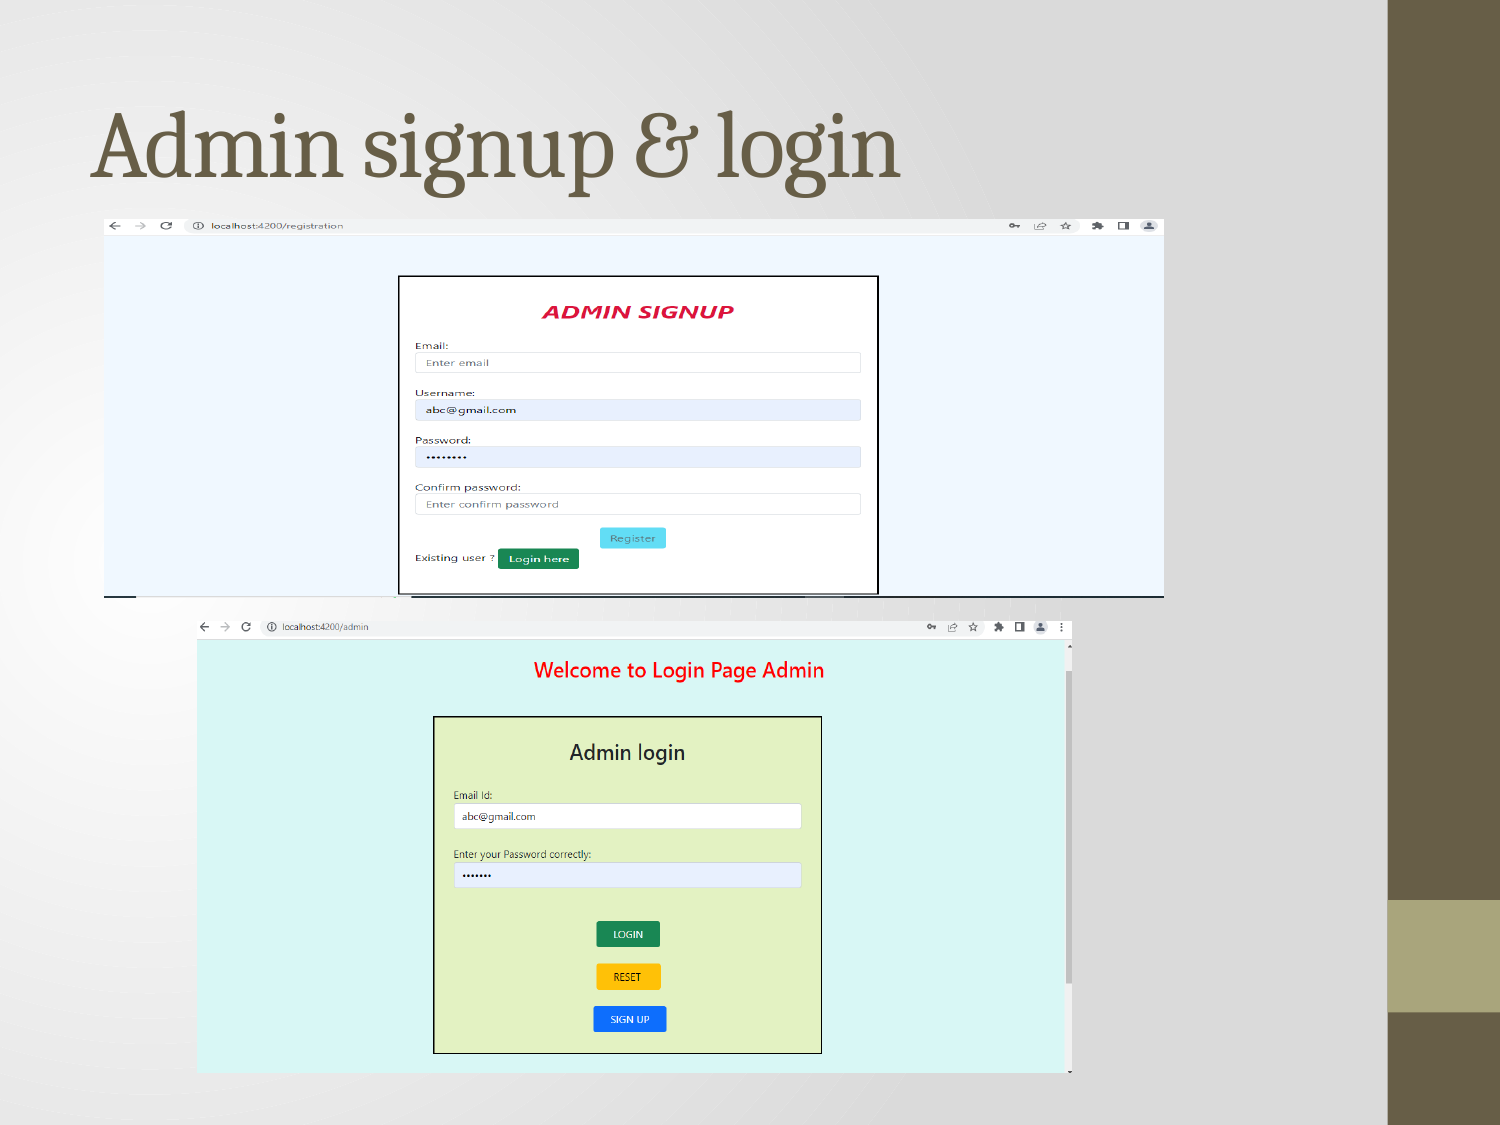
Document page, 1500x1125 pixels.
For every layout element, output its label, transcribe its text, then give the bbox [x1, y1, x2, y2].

picture [104, 219, 1164, 599]
title Admin signup & login [75, 45, 1325, 233]
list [196, 620, 1072, 1073]
